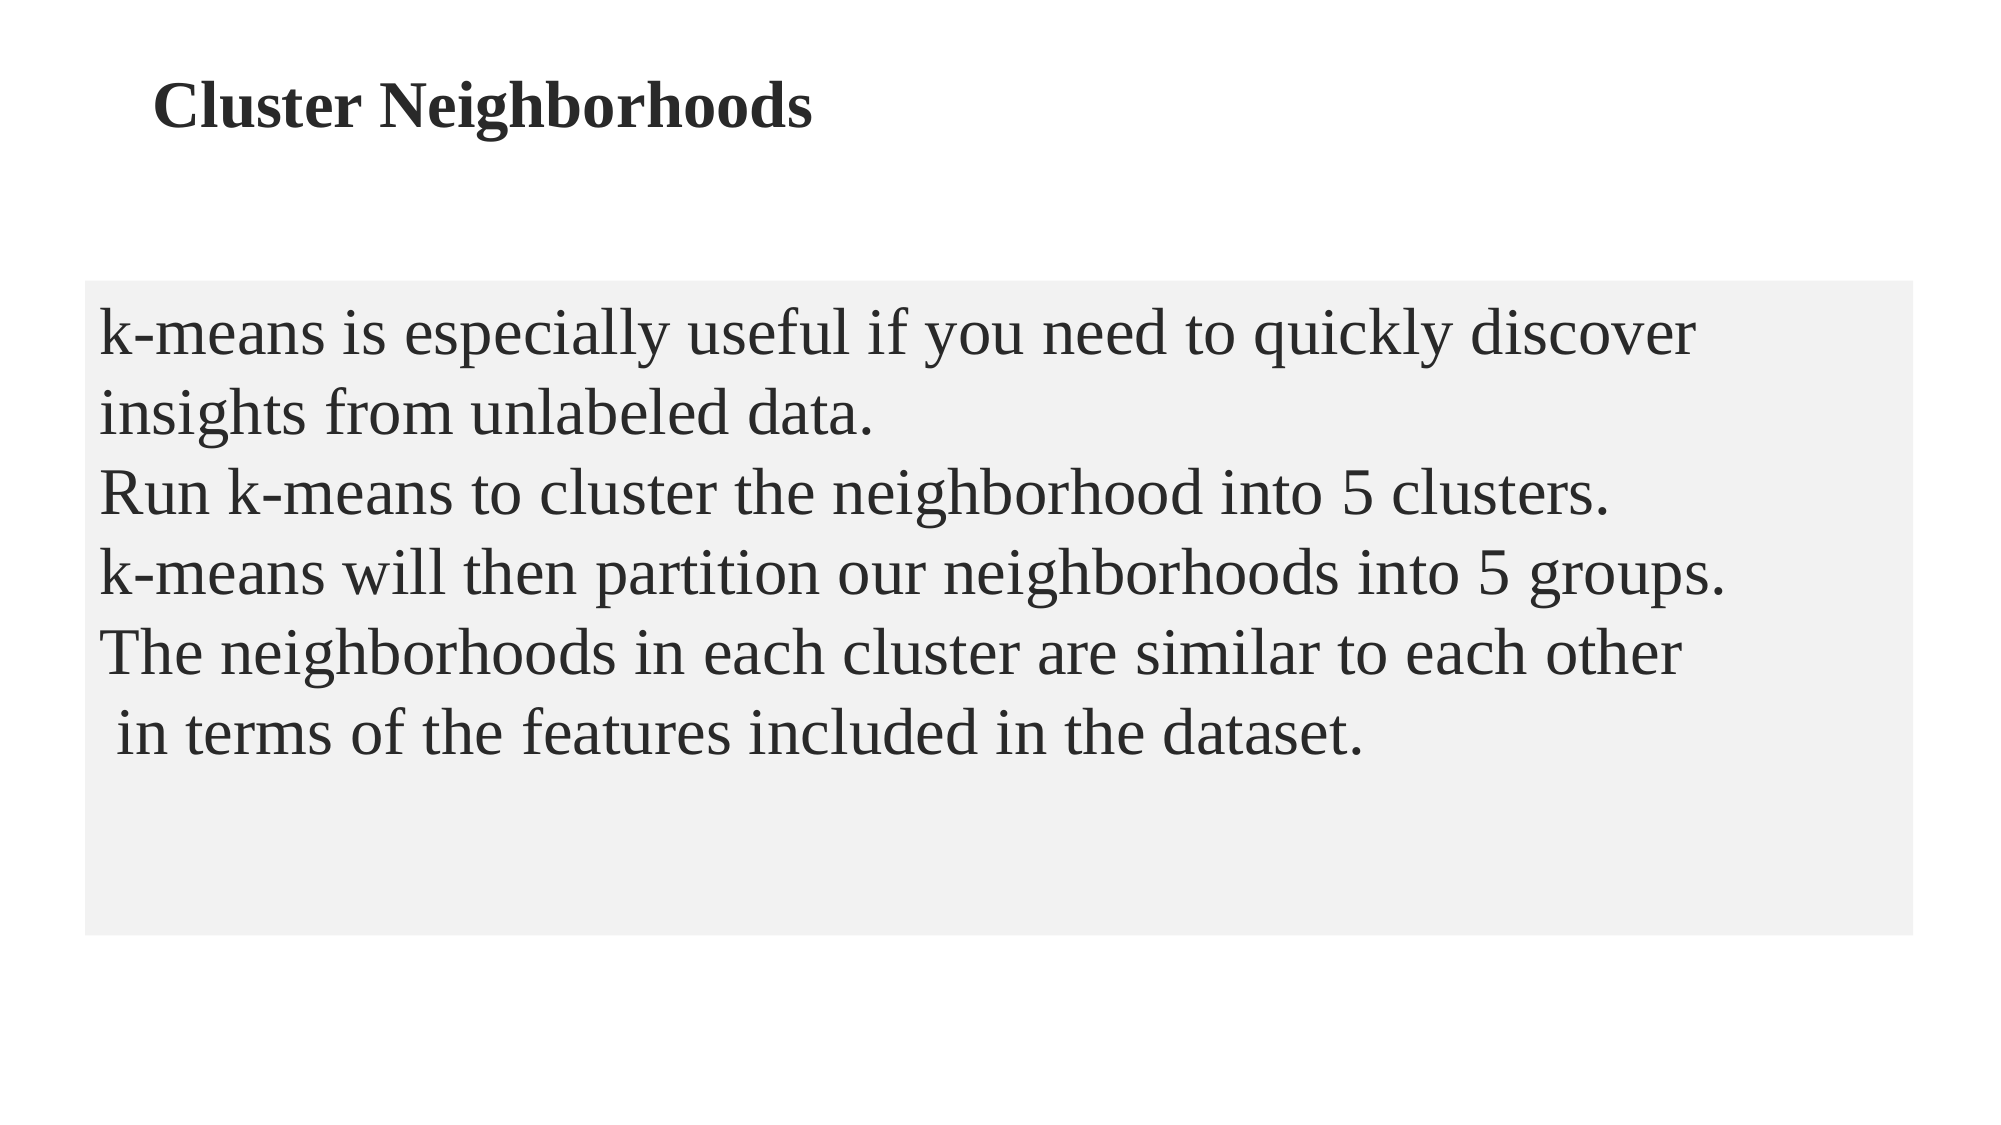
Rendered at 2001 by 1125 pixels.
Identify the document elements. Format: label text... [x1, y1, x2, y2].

list k-means is especially useful if you need to quickly discover insights from unlabeled data. Run k-means to cluster the neighborhood into 5 clusters. k-means will then partition our neighborhoods into 5 groups. The neighborhoods in each cluster are similar to each other in terms of the features included in the dataset. [85, 280, 1914, 936]
title Cluster Neighborhoods [137, 59, 1863, 278]
